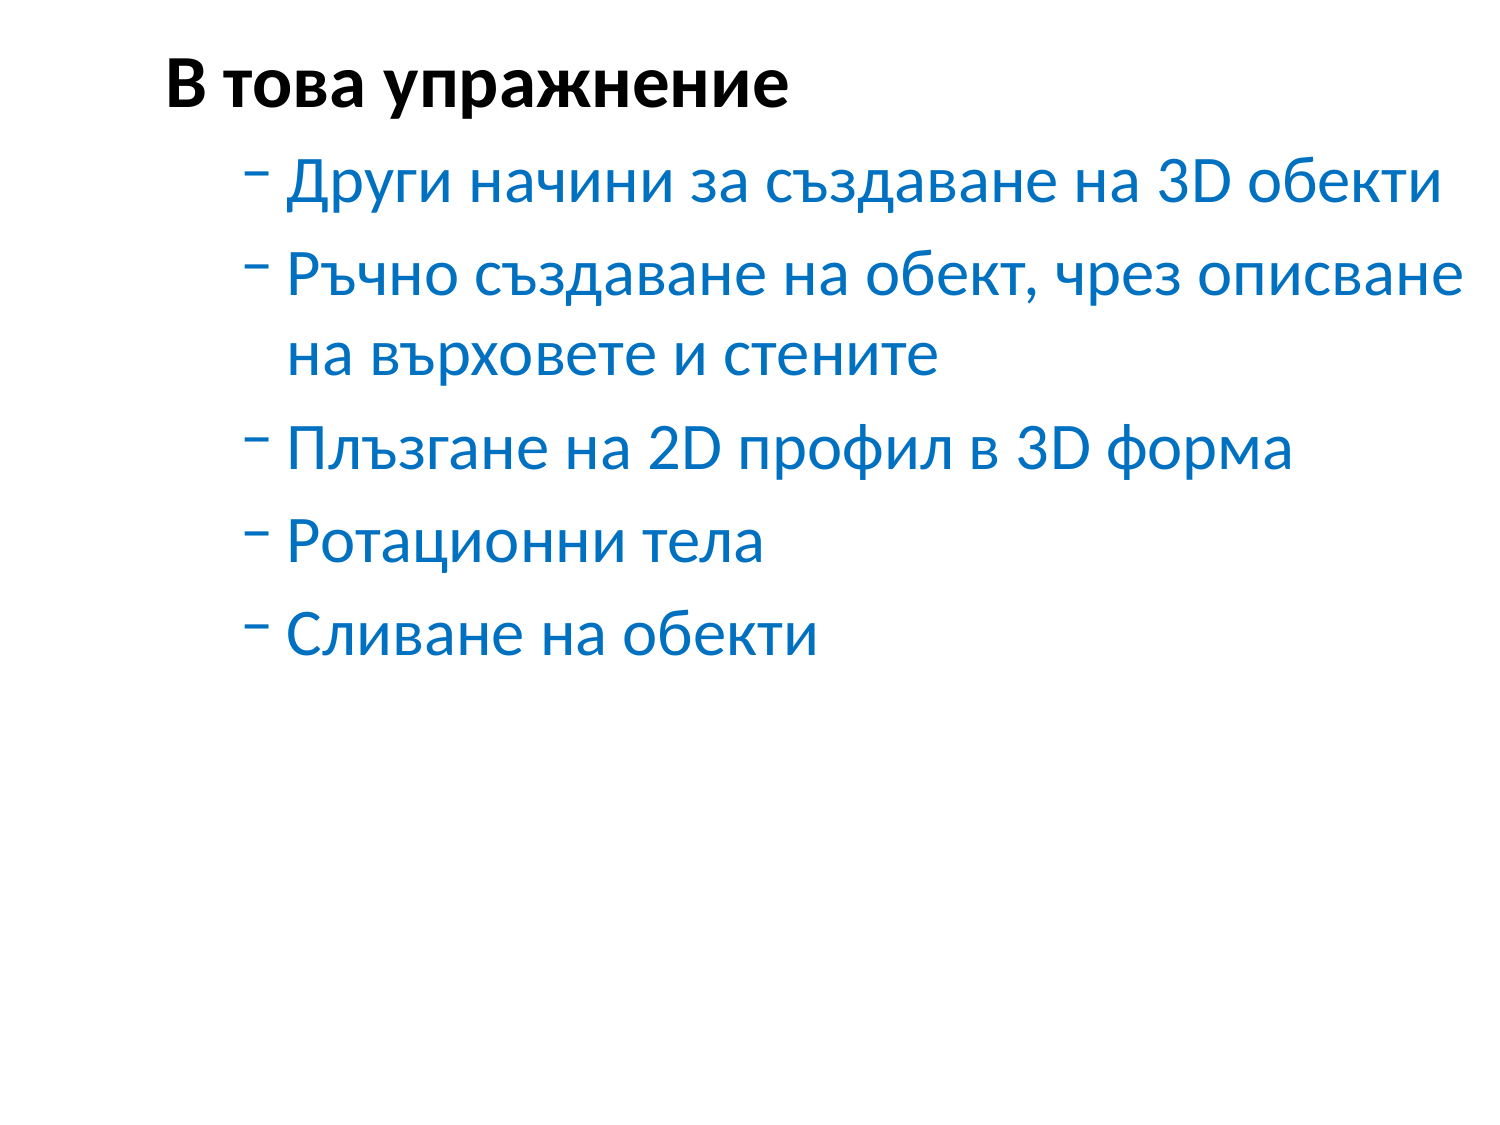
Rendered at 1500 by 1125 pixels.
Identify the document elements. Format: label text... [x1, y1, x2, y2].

list В това упражнение Други начини за създаване на 3D обекти Ръчно създаване на обект, чрез описване на върховете и стените Плъзгане на 2D профил в 3D форма Ротационни тела Сливане на обекти [150, 24, 1500, 1100]
